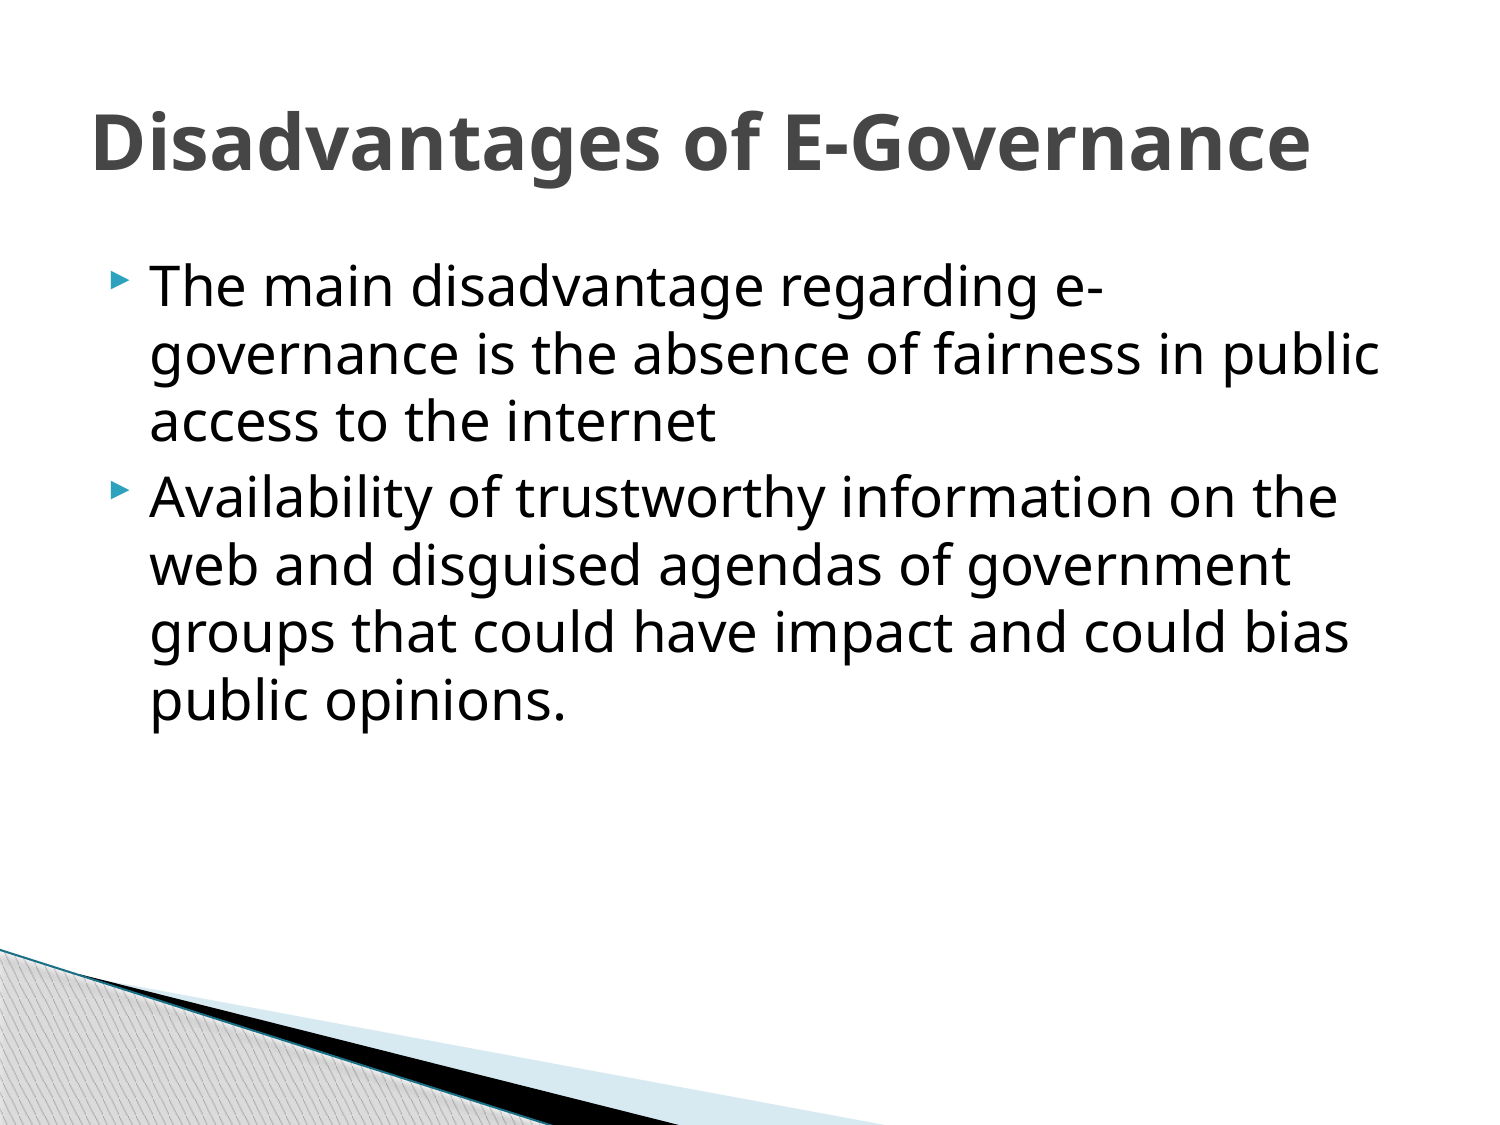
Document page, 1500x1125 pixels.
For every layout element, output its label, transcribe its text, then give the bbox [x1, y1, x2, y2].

list The main disadvantage regarding e-governance is the absence of fairness in public access to the internet Availability of trustworthy information on the web and disguised agendas of government groups that could have impact and could bias public opinions. [75, 243, 1425, 986]
title Disadvantages of E-Governance [75, 45, 1425, 233]
